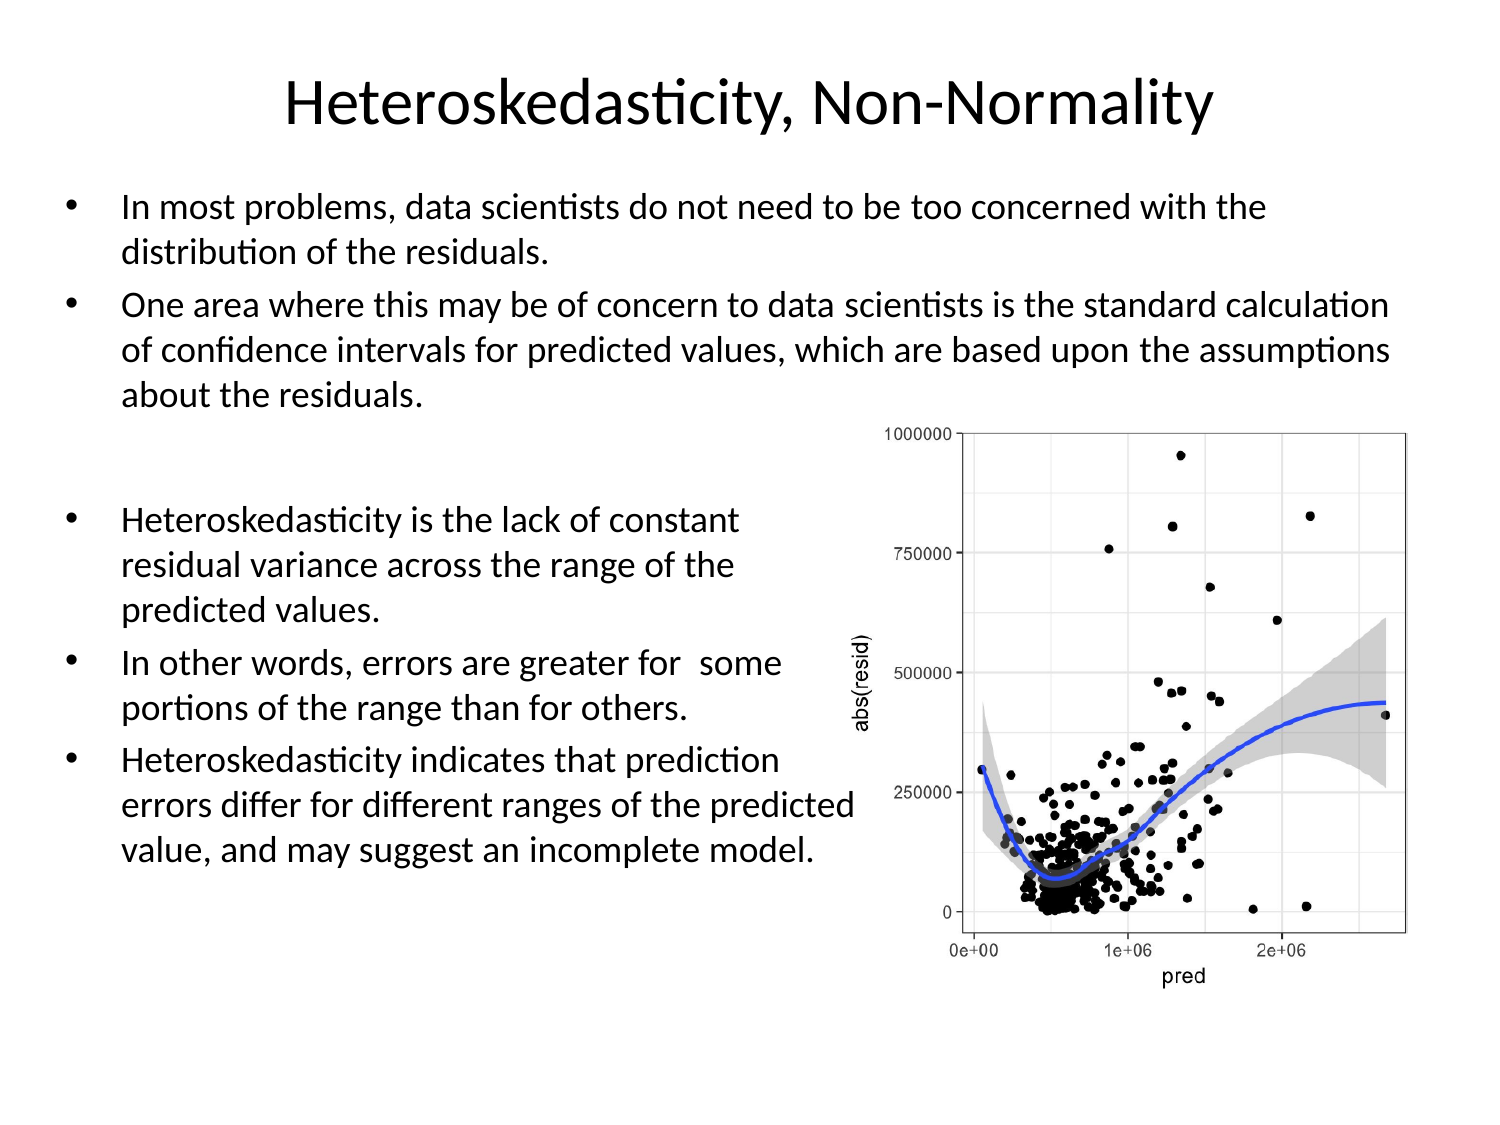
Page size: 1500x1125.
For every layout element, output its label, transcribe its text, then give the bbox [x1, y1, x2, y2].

title Heteroskedasticity, Non-Normality [75, 45, 1425, 150]
text_box Heteroskedasticity is the lack of constant residual variance across the range of the predicted values. In other words, errors are greater for some portions of the range than for others. Heteroskedasticity indicates that prediction errors differ for different ranges of the predicted value, and may suggest an incomplete model. [49, 487, 879, 1100]
list In most problems, data scientists do not need to be too concerned with the distribution of the residuals. One area where this may be of concern to data scientists is the standard calculation of confidence intervals for predicted values, which are based upon the assumptions about the residuals. [50, 174, 1425, 1005]
picture [849, 424, 1410, 989]
